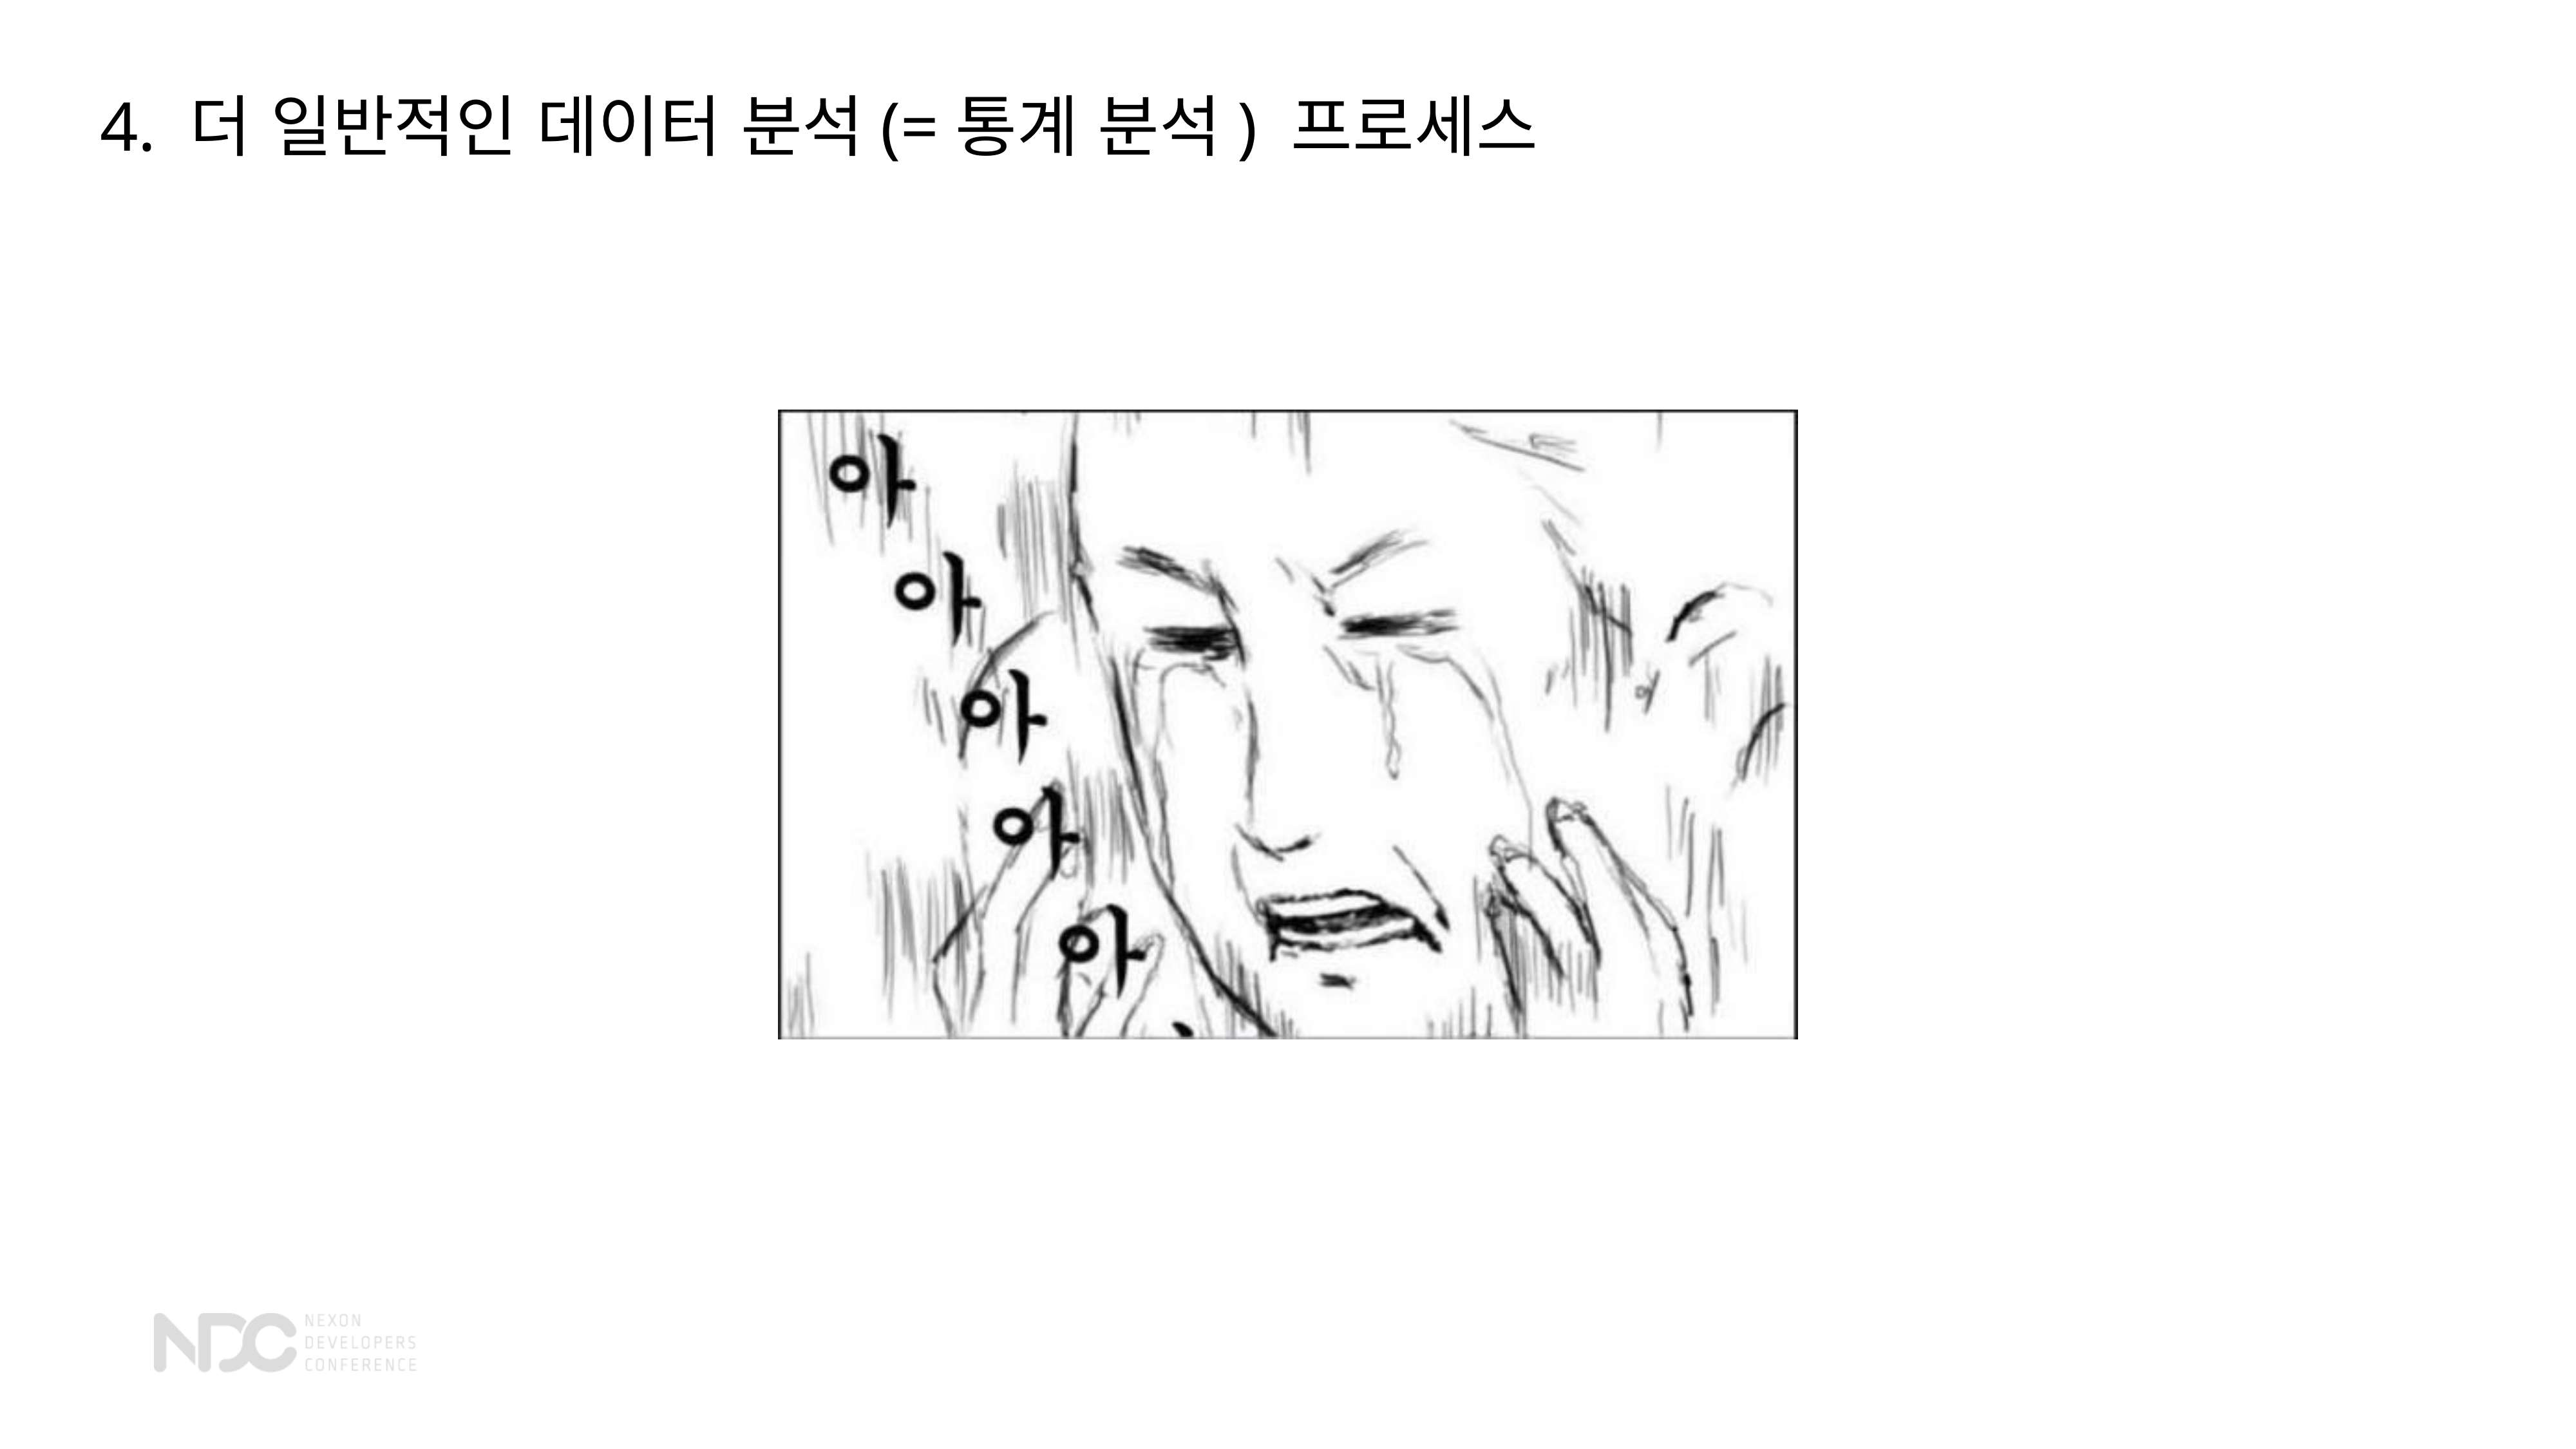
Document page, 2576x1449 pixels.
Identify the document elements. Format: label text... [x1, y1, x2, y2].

text_box 4. 더 일반적인 데이터 분석(=통계 분석) 프로세스 [94, 78, 1544, 170]
picture [153, 1313, 417, 1373]
picture [778, 410, 1798, 1039]
